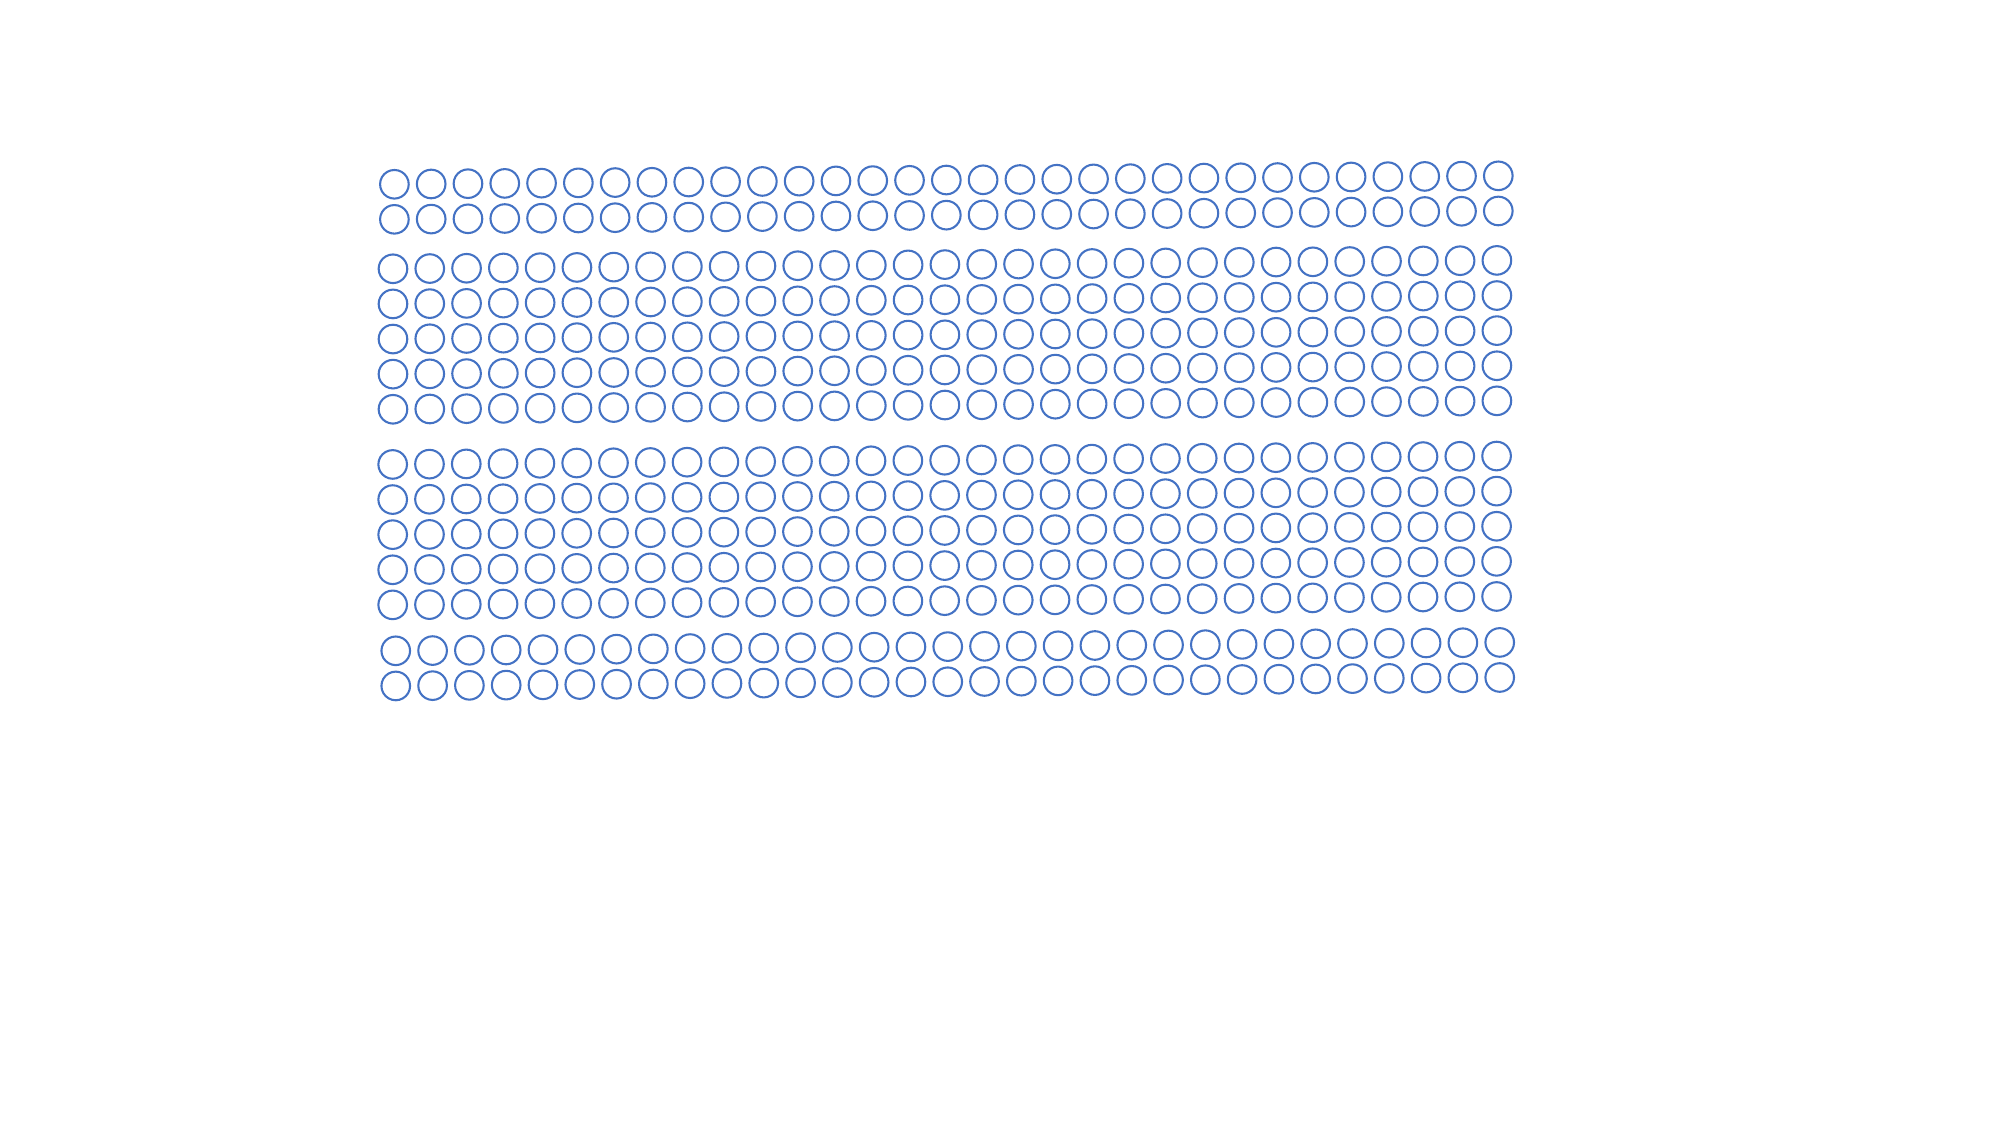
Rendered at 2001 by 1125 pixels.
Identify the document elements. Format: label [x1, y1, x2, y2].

text_box [745, 551, 777, 583]
text_box [1371, 245, 1402, 277]
text_box [929, 249, 961, 280]
text_box [1079, 665, 1111, 697]
text_box [1481, 385, 1513, 417]
text_box [895, 631, 927, 663]
text_box [1297, 246, 1329, 278]
text_box [1151, 198, 1183, 229]
text_box [1002, 514, 1034, 546]
text_box [561, 252, 593, 283]
text_box [967, 199, 999, 231]
text_box [1003, 318, 1034, 350]
text_box [932, 666, 964, 698]
text_box [562, 167, 594, 199]
text_box [858, 631, 890, 663]
text_box [969, 666, 1000, 697]
text_box [710, 166, 741, 198]
text_box [1444, 315, 1476, 347]
text_box [451, 393, 482, 425]
text_box [561, 287, 593, 318]
text_box [377, 253, 409, 285]
text_box [1334, 351, 1366, 383]
text_box [524, 357, 556, 389]
text_box [1334, 281, 1366, 313]
text_box [598, 251, 630, 283]
text_box [820, 200, 852, 232]
text_box [598, 286, 630, 318]
text_box [377, 449, 409, 480]
text_box [452, 203, 484, 235]
text_box [1263, 628, 1295, 660]
text_box [452, 168, 484, 200]
text_box [932, 631, 964, 662]
text_box [598, 552, 629, 584]
text_box [561, 588, 593, 619]
text_box [1076, 513, 1108, 545]
text_box [1370, 511, 1402, 543]
text_box [634, 482, 666, 513]
text_box [377, 393, 409, 425]
text_box [966, 514, 997, 546]
text_box [414, 448, 445, 480]
text_box [1114, 198, 1146, 230]
text_box [1335, 161, 1367, 193]
text_box [635, 286, 666, 318]
text_box [414, 519, 445, 550]
text_box [892, 319, 924, 351]
text_box [892, 480, 924, 511]
text_box [1260, 352, 1292, 383]
text_box [1444, 350, 1476, 382]
text_box [1297, 547, 1329, 579]
text_box [1223, 246, 1255, 278]
text_box [818, 586, 850, 617]
text_box [524, 252, 556, 284]
text_box [450, 483, 482, 515]
text_box [1444, 546, 1476, 578]
text_box [929, 585, 961, 617]
text_box [782, 355, 814, 387]
text_box [1260, 281, 1292, 313]
text_box [855, 445, 887, 477]
text_box [819, 250, 850, 281]
text_box [894, 164, 925, 196]
text_box [782, 446, 813, 477]
text_box [564, 669, 596, 700]
text_box [634, 447, 666, 478]
text_box [414, 393, 446, 425]
text_box [1481, 475, 1512, 507]
text_box [1116, 629, 1148, 661]
text_box [855, 515, 887, 547]
text_box [930, 164, 962, 196]
text_box [782, 516, 813, 547]
text_box [711, 632, 743, 664]
text_box [1113, 513, 1144, 545]
text_box [1371, 281, 1402, 312]
text_box [379, 203, 410, 235]
text_box [671, 446, 703, 478]
text_box [708, 587, 740, 618]
text_box [1444, 440, 1476, 472]
text_box [1409, 196, 1441, 227]
text_box [1481, 280, 1513, 311]
text_box [1225, 197, 1257, 229]
text_box [1373, 627, 1405, 659]
text_box [1444, 476, 1476, 507]
text_box [855, 390, 887, 421]
text_box [1002, 584, 1034, 616]
text_box [1226, 629, 1258, 660]
text_box [930, 199, 962, 231]
text_box [1407, 511, 1439, 543]
text_box [561, 392, 593, 424]
text_box [1334, 316, 1366, 348]
text_box [1260, 387, 1292, 418]
text_box [673, 201, 705, 233]
text_box [1004, 199, 1036, 230]
text_box [1373, 663, 1405, 694]
text_box [417, 635, 448, 666]
text_box [1187, 352, 1218, 384]
text_box [673, 166, 705, 198]
text_box [966, 549, 997, 581]
text_box [1260, 442, 1292, 474]
text_box [1260, 582, 1292, 614]
text_box [1153, 664, 1184, 696]
text_box [969, 630, 1000, 662]
text_box [1481, 545, 1512, 577]
text_box [745, 285, 777, 317]
text_box [1113, 548, 1144, 580]
text_box [1003, 248, 1034, 280]
text_box [929, 319, 961, 351]
text_box [1481, 440, 1512, 472]
text_box [1223, 282, 1255, 313]
text_box [819, 355, 850, 387]
text_box [855, 320, 887, 351]
text_box [1002, 549, 1034, 581]
text_box [1042, 665, 1074, 697]
text_box [564, 634, 596, 665]
text_box [894, 200, 925, 231]
text_box [1370, 476, 1402, 508]
text_box [635, 356, 666, 388]
text_box [1260, 316, 1292, 348]
text_box [855, 550, 887, 582]
text_box [527, 669, 559, 701]
text_box [487, 252, 519, 284]
text_box [1370, 441, 1402, 473]
text_box [1334, 386, 1366, 418]
text_box [1337, 628, 1368, 659]
text_box [967, 164, 999, 196]
text_box [1409, 161, 1441, 192]
text_box [1407, 441, 1439, 472]
text_box [1334, 512, 1365, 543]
text_box [561, 357, 593, 389]
text_box [1407, 546, 1439, 578]
text_box [1150, 443, 1181, 474]
text_box [1484, 662, 1516, 693]
text_box [1370, 581, 1402, 613]
text_box [1150, 352, 1182, 384]
text_box [708, 321, 740, 352]
text_box [1076, 478, 1108, 510]
text_box [561, 553, 593, 584]
text_box [1484, 627, 1516, 658]
text_box [1153, 629, 1184, 661]
text_box [487, 518, 519, 550]
text_box [1223, 477, 1255, 509]
text_box [671, 587, 703, 618]
text_box [1260, 547, 1292, 579]
text_box [1262, 162, 1293, 193]
text_box [1150, 388, 1182, 419]
text_box [1042, 630, 1074, 662]
text_box [450, 518, 482, 550]
text_box [414, 554, 445, 585]
text_box [1039, 283, 1071, 315]
text_box [634, 517, 666, 549]
text_box [1076, 443, 1108, 475]
text_box [450, 448, 482, 480]
text_box [671, 552, 703, 583]
text_box [561, 517, 593, 549]
text_box [1189, 629, 1221, 661]
text_box [1113, 353, 1145, 384]
text_box [892, 550, 924, 582]
text_box [487, 357, 519, 389]
text_box [1003, 283, 1034, 315]
text_box [929, 389, 961, 421]
text_box [599, 167, 631, 198]
text_box [1262, 197, 1293, 228]
text_box [1223, 442, 1255, 474]
text_box [892, 445, 924, 476]
text_box [598, 517, 629, 549]
text_box [377, 519, 409, 551]
text_box [855, 284, 887, 316]
text_box [1039, 248, 1071, 280]
text_box [1334, 246, 1366, 277]
text_box [1372, 161, 1404, 193]
text_box [524, 322, 556, 354]
text_box [524, 483, 556, 514]
text_box [637, 633, 669, 665]
text_box [929, 550, 961, 581]
text_box [1041, 198, 1073, 230]
text_box [892, 354, 924, 386]
text_box [1187, 247, 1218, 279]
text_box [1298, 161, 1330, 193]
text_box [785, 632, 816, 664]
text_box [377, 358, 409, 390]
text_box [1444, 511, 1476, 542]
text_box [857, 200, 889, 232]
text_box [674, 633, 706, 664]
text_box [822, 632, 853, 663]
text_box [1410, 627, 1442, 659]
text_box [1223, 583, 1255, 614]
text_box [1039, 584, 1071, 616]
text_box [1041, 163, 1073, 195]
text_box [1188, 162, 1220, 194]
text_box [672, 286, 703, 318]
text_box [929, 480, 961, 511]
text_box [1410, 662, 1442, 694]
text_box [672, 321, 703, 353]
text_box [1076, 549, 1108, 580]
text_box [1113, 583, 1144, 615]
text_box [414, 358, 446, 390]
text_box [892, 515, 924, 547]
text_box [819, 390, 850, 422]
text_box [1113, 282, 1145, 314]
text_box [1300, 663, 1332, 695]
text_box [1150, 583, 1181, 615]
text_box [1407, 280, 1439, 312]
text_box [782, 285, 814, 317]
text_box [855, 585, 887, 617]
text_box [524, 447, 556, 479]
text_box [1005, 665, 1037, 697]
text_box [708, 250, 740, 282]
text_box [1407, 315, 1439, 347]
text_box [637, 668, 669, 700]
text_box [1300, 628, 1332, 660]
text_box [782, 250, 814, 282]
text_box [745, 391, 777, 422]
text_box [1407, 386, 1439, 417]
text_box [966, 284, 998, 315]
text_box [487, 588, 519, 620]
text_box [1186, 513, 1218, 544]
text_box [524, 287, 556, 319]
text_box [598, 482, 629, 514]
text_box [415, 203, 447, 235]
text_box [377, 554, 409, 586]
text_box [1223, 317, 1255, 348]
text_box [672, 251, 703, 282]
text_box [1334, 476, 1365, 508]
text_box [783, 200, 815, 232]
text_box [487, 553, 519, 585]
text_box [1263, 663, 1295, 695]
text_box [1370, 546, 1402, 578]
text_box [561, 322, 593, 354]
text_box [1078, 163, 1109, 195]
text_box [1407, 476, 1439, 508]
text_box [1078, 198, 1109, 230]
text_box [783, 165, 815, 197]
text_box [1223, 547, 1255, 579]
text_box [1297, 477, 1329, 508]
text_box [524, 588, 556, 620]
text_box [892, 389, 924, 421]
text_box [711, 668, 743, 699]
text_box [636, 166, 668, 198]
text_box [524, 518, 556, 549]
text_box [598, 587, 629, 619]
text_box [1337, 663, 1368, 694]
text_box [526, 167, 557, 199]
text_box [671, 517, 703, 548]
text_box [892, 249, 924, 281]
text_box [414, 483, 445, 515]
text_box [524, 392, 556, 424]
text_box [671, 481, 703, 513]
text_box [414, 589, 445, 620]
text_box [1407, 245, 1439, 277]
text_box [414, 323, 446, 355]
text_box [1444, 280, 1476, 312]
text_box [708, 551, 740, 583]
text_box [1481, 581, 1512, 612]
text_box [1223, 387, 1255, 419]
text_box [380, 670, 412, 702]
text_box [451, 252, 482, 284]
text_box [782, 586, 813, 618]
text_box [1260, 512, 1292, 544]
text_box [377, 589, 409, 621]
text_box [1002, 479, 1034, 511]
text_box [1039, 514, 1071, 545]
text_box [1226, 664, 1258, 695]
text_box [561, 482, 593, 514]
text_box [1076, 248, 1108, 279]
text_box [892, 585, 924, 617]
text_box [1260, 477, 1292, 509]
text_box [454, 634, 485, 666]
text_box [1446, 160, 1477, 192]
text_box [490, 634, 522, 666]
text_box [1446, 195, 1477, 227]
text_box [1481, 350, 1513, 382]
text_box [1186, 442, 1218, 474]
text_box [929, 354, 961, 386]
text_box [1005, 630, 1037, 662]
text_box [747, 201, 778, 232]
text_box [377, 323, 409, 355]
text_box [1039, 353, 1071, 385]
text_box [1481, 245, 1513, 276]
text_box [1003, 389, 1034, 420]
text_box [745, 481, 777, 513]
text_box [708, 446, 740, 478]
text_box [1297, 316, 1329, 348]
text_box [598, 357, 630, 388]
text_box [451, 323, 482, 354]
text_box [966, 585, 997, 616]
text_box [929, 284, 961, 316]
text_box [745, 586, 777, 618]
text_box [635, 321, 666, 353]
text_box [1297, 281, 1329, 313]
text_box [1004, 164, 1036, 195]
text_box [601, 668, 632, 700]
text_box [450, 588, 482, 620]
text_box [1407, 350, 1439, 382]
text_box [855, 480, 887, 512]
text_box [818, 515, 850, 547]
text_box [1187, 282, 1218, 314]
text_box [636, 202, 668, 233]
text_box [635, 251, 666, 283]
text_box [929, 515, 961, 546]
text_box [599, 202, 631, 234]
text_box [487, 448, 519, 479]
text_box [634, 587, 666, 619]
text_box [858, 666, 890, 698]
text_box [1223, 352, 1255, 384]
text_box [745, 446, 777, 478]
text_box [487, 287, 519, 319]
text_box [745, 516, 777, 548]
text_box [672, 356, 703, 388]
text_box [1297, 442, 1329, 473]
text_box [1188, 197, 1220, 229]
text_box [377, 484, 409, 515]
text_box [857, 165, 889, 196]
text_box [966, 389, 998, 421]
text_box [562, 202, 594, 234]
text_box [674, 668, 706, 700]
text_box [1150, 513, 1181, 545]
text_box [1039, 388, 1071, 420]
text_box [1371, 351, 1402, 382]
text_box [708, 516, 740, 548]
text_box [1481, 315, 1513, 346]
text_box [745, 320, 777, 352]
text_box [1114, 163, 1146, 195]
text_box [524, 553, 556, 585]
text_box [487, 322, 519, 354]
text_box [1039, 549, 1071, 581]
text_box [414, 253, 446, 284]
text_box [451, 288, 482, 319]
text_box [1039, 479, 1071, 510]
text_box [782, 320, 814, 352]
text_box [1407, 581, 1439, 613]
text_box [1371, 386, 1402, 418]
text_box [966, 479, 997, 511]
text_box [1225, 162, 1257, 194]
text_box [672, 391, 703, 423]
text_box [819, 285, 850, 316]
text_box [895, 666, 927, 698]
text_box [527, 634, 559, 666]
text_box [1116, 664, 1148, 696]
text_box [1150, 247, 1182, 279]
text_box [966, 319, 998, 350]
text_box [1187, 387, 1218, 419]
text_box [1150, 282, 1182, 314]
text_box [450, 553, 482, 585]
text_box [747, 166, 778, 197]
text_box [601, 633, 632, 665]
text_box [818, 551, 850, 582]
text_box [489, 203, 521, 234]
text_box [710, 201, 741, 233]
text_box [487, 393, 519, 424]
text_box [782, 481, 813, 512]
text_box [748, 632, 780, 664]
text_box [1447, 662, 1479, 694]
text_box [598, 392, 630, 423]
text_box [966, 248, 998, 280]
text_box [1113, 388, 1145, 420]
text_box [598, 447, 629, 479]
text_box [855, 249, 887, 281]
text_box [1150, 317, 1182, 349]
text_box [1334, 582, 1365, 613]
text_box [414, 288, 446, 319]
text_box [377, 288, 409, 320]
text_box [708, 286, 740, 317]
text_box [1482, 195, 1514, 227]
text_box [1003, 353, 1034, 385]
text_box [1186, 583, 1218, 615]
text_box [708, 391, 740, 423]
text_box [489, 168, 521, 199]
text_box [380, 635, 412, 667]
text_box [708, 356, 740, 387]
text_box [1481, 510, 1512, 542]
text_box [1039, 318, 1071, 350]
text_box [454, 670, 485, 701]
text_box [818, 480, 850, 512]
text_box [1186, 478, 1218, 509]
text_box [1260, 246, 1292, 278]
text_box [820, 165, 852, 197]
text_box [855, 355, 887, 386]
text_box [819, 320, 850, 352]
text_box [1297, 386, 1329, 418]
text_box [1372, 196, 1404, 228]
text_box [708, 481, 740, 513]
text_box [1444, 245, 1476, 277]
text_box [745, 356, 777, 387]
text_box [1482, 160, 1514, 192]
text_box [1113, 478, 1144, 510]
text_box [1298, 197, 1330, 228]
text_box [1113, 318, 1145, 349]
text_box [635, 391, 666, 423]
text_box [1223, 512, 1255, 544]
text_box [1297, 512, 1329, 544]
text_box [1150, 478, 1181, 510]
text_box [1335, 196, 1367, 228]
text_box [745, 250, 777, 282]
text_box [966, 444, 997, 476]
text_box [1371, 316, 1402, 347]
text_box [785, 667, 816, 699]
text_box [1076, 283, 1108, 314]
text_box [1113, 247, 1145, 279]
text_box [1039, 444, 1071, 475]
text_box [1002, 444, 1034, 476]
text_box [1186, 548, 1218, 579]
text_box [1150, 548, 1181, 580]
text_box [1076, 388, 1108, 420]
text_box [1334, 441, 1365, 473]
text_box [490, 669, 522, 701]
text_box [1076, 584, 1108, 615]
text_box [1444, 581, 1476, 613]
text_box [634, 552, 666, 584]
text_box [782, 551, 813, 583]
text_box [1189, 664, 1221, 696]
text_box [966, 354, 998, 386]
text_box [415, 168, 447, 200]
text_box [822, 667, 853, 698]
text_box [1076, 353, 1108, 385]
text_box [526, 202, 557, 234]
text_box [892, 284, 924, 316]
text_box [1076, 318, 1108, 350]
text_box [748, 667, 780, 699]
text_box [598, 321, 630, 353]
text_box [1113, 443, 1144, 475]
text_box [1297, 582, 1329, 614]
text_box [451, 358, 482, 389]
text_box [1297, 351, 1329, 383]
text_box [1447, 627, 1479, 659]
text_box [487, 483, 519, 515]
text_box [1334, 547, 1365, 578]
text_box [1444, 385, 1476, 417]
text_box [379, 168, 410, 200]
text_box [1151, 163, 1183, 194]
text_box [1079, 630, 1111, 661]
text_box [417, 670, 448, 702]
text_box [1187, 317, 1218, 349]
text_box [561, 447, 593, 479]
text_box [782, 390, 814, 422]
text_box [818, 445, 850, 477]
text_box [929, 444, 961, 476]
